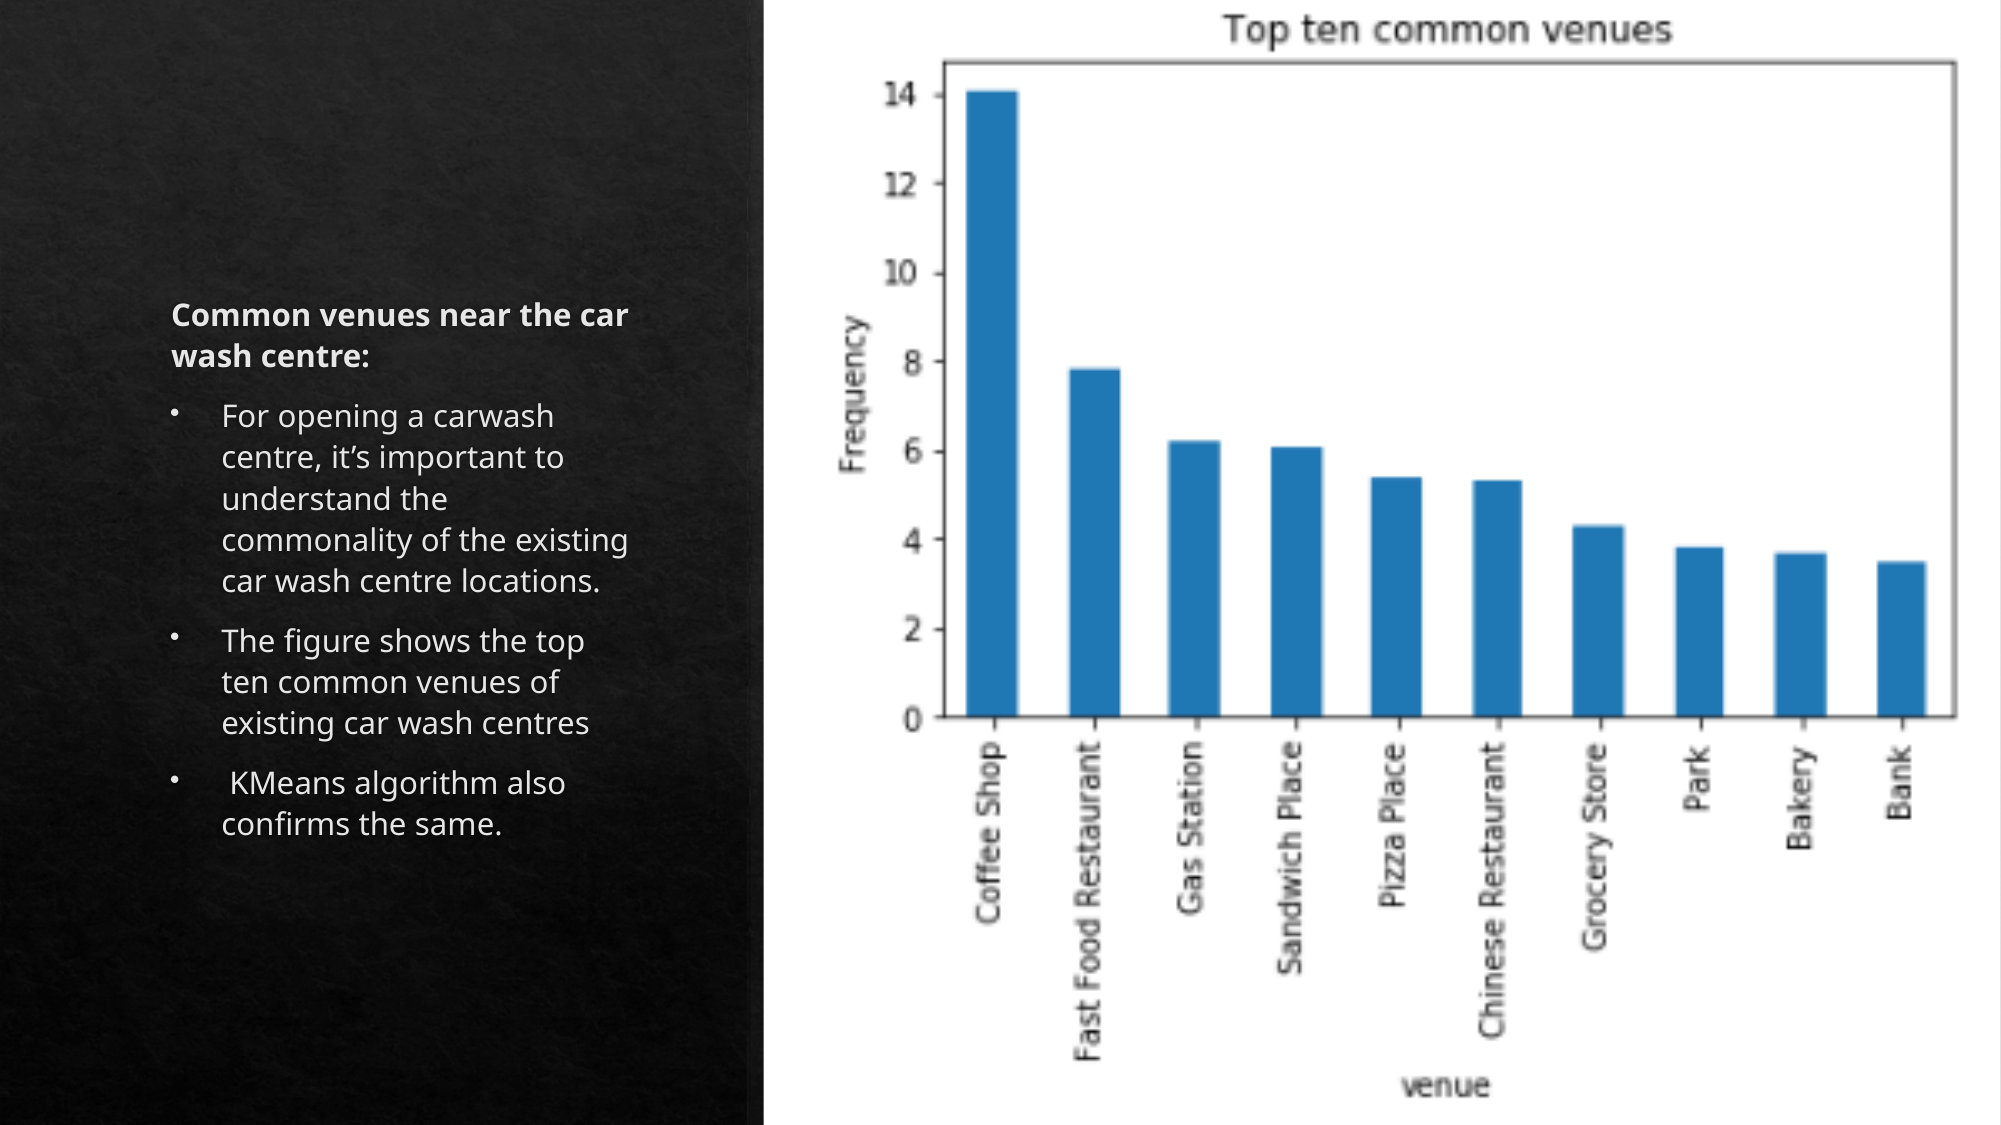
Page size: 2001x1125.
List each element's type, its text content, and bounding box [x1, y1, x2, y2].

picture [746, 0, 2000, 1125]
list Common venues near the car wash centre: For opening a carwash centre, it’s important to understand the commonality of the existing car wash centre locations. The figure shows the top ten common venues of existing car wash centres KMeans algorithm also confirms the same. [149, 284, 655, 950]
text_box [0, 0, 740, 1125]
